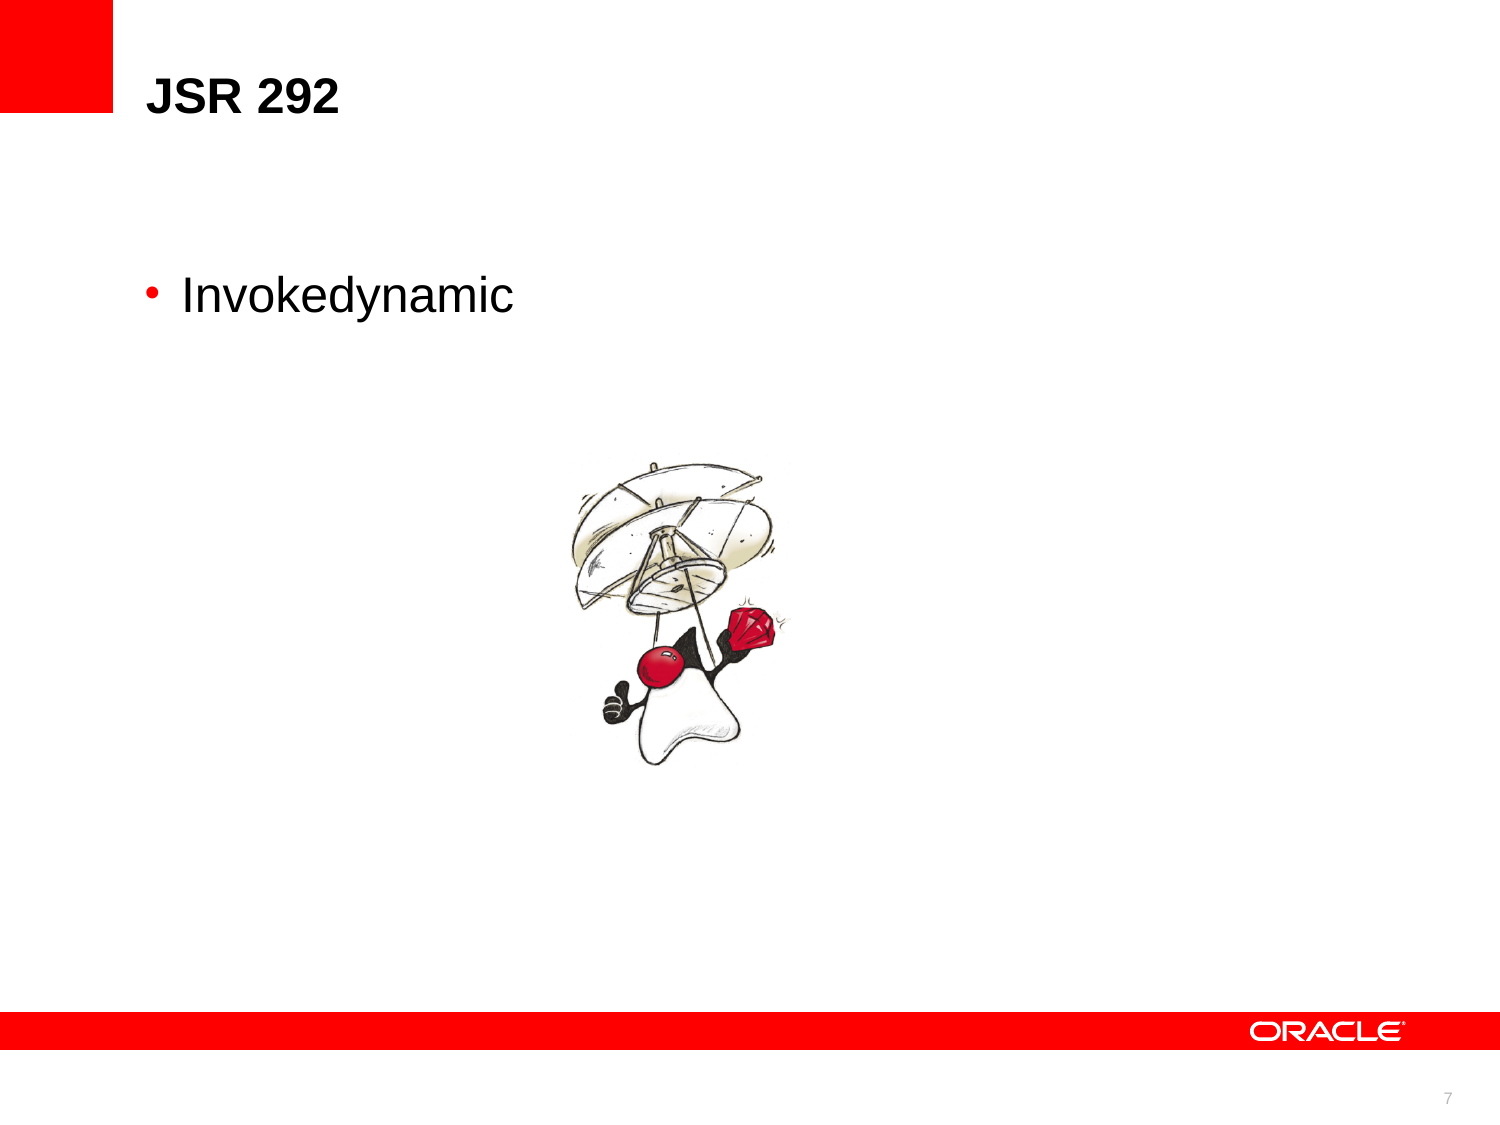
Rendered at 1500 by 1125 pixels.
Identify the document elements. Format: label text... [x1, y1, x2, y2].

picture [0, 0, 113, 113]
picture [0, 1012, 1500, 1050]
list Invokedynamic [143, 262, 1381, 976]
title JSR 292 [145, 63, 1390, 205]
picture [537, 432, 822, 800]
